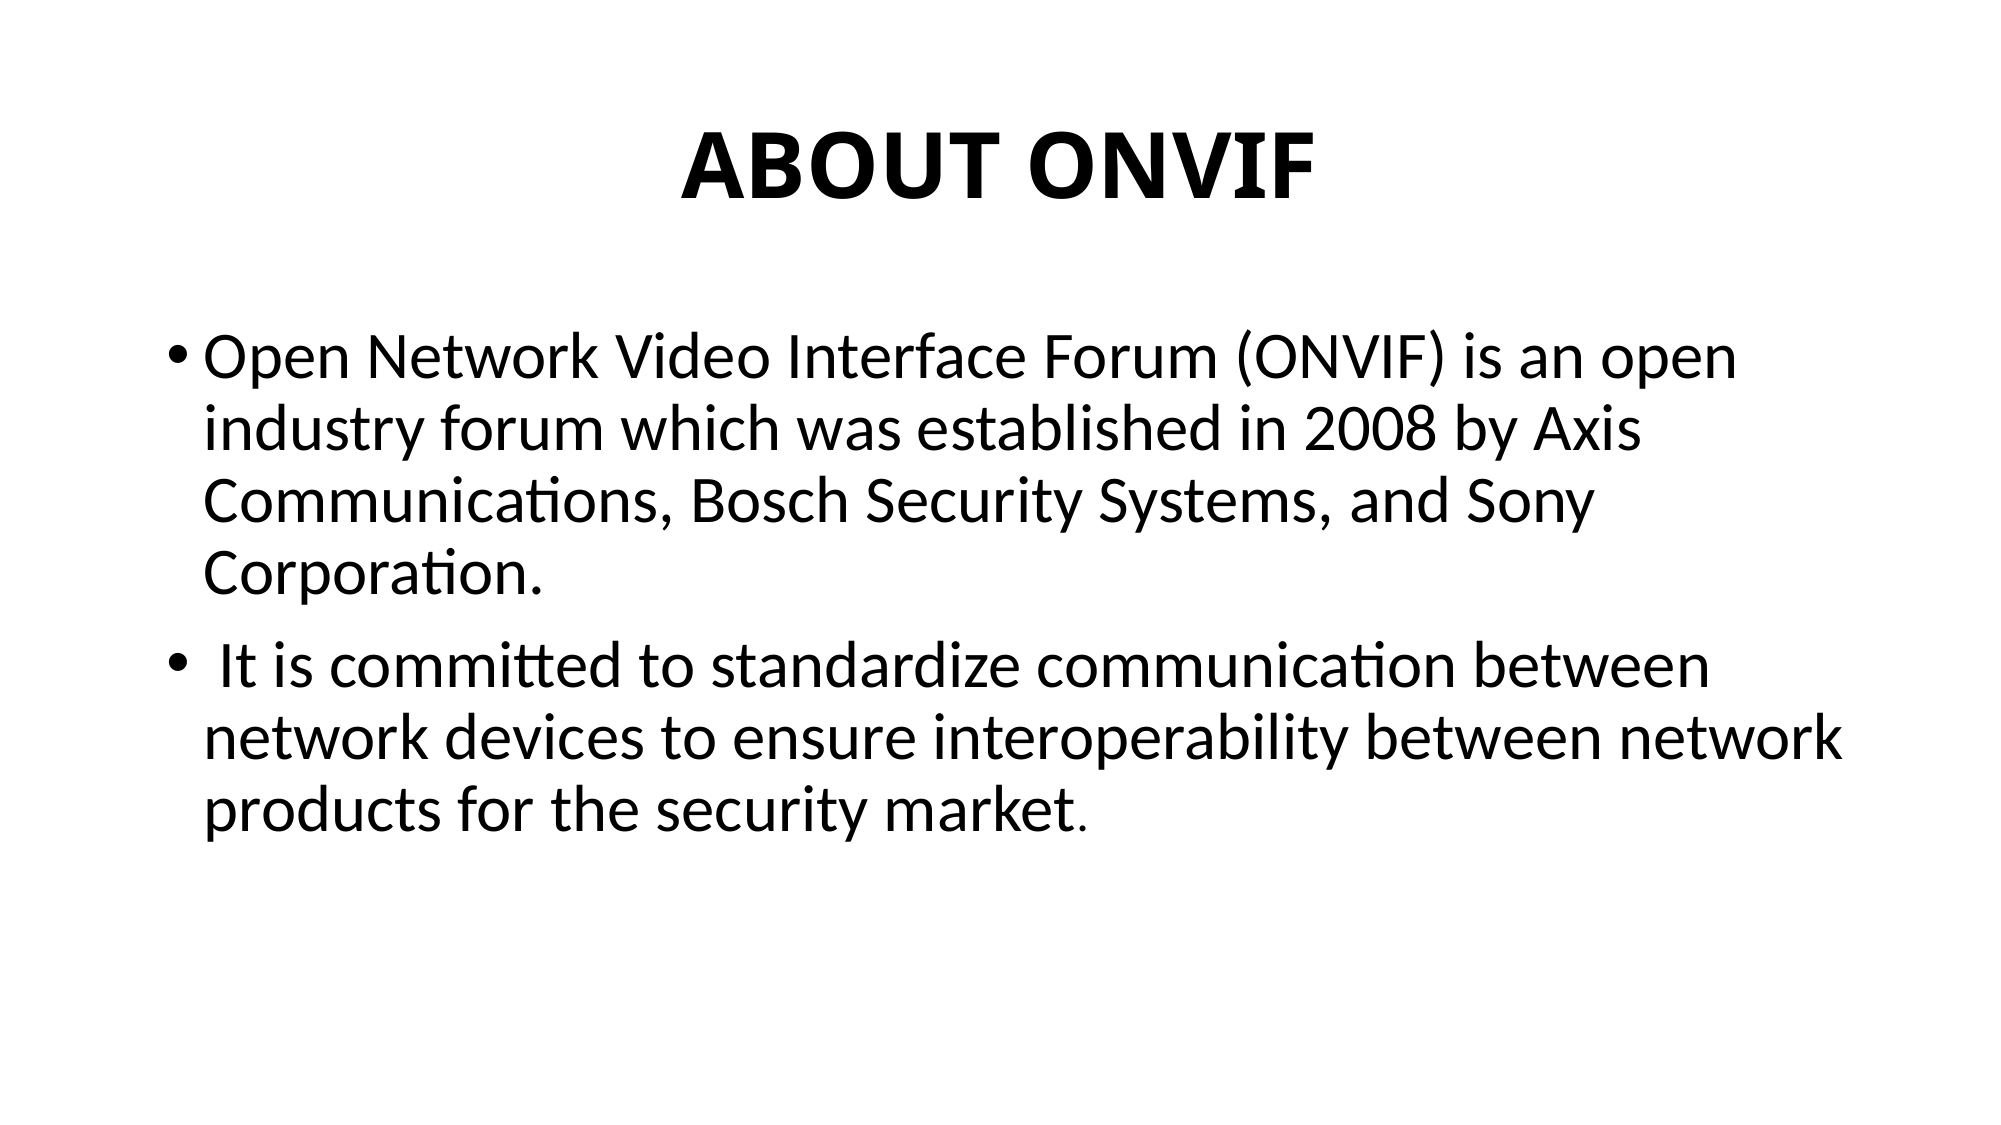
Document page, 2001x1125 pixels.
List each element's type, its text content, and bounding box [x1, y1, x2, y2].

list Open Network Video Interface Forum (ONVIF) is an open industry forum which was established in 2008 by Axis Communications, Bosch Security Systems, and Sony Corporation. It is committed to standardize communication between network devices to ensure interoperability between network products for the security market. [151, 242, 1877, 1017]
title ABOUT ONVIF [137, 59, 1863, 278]
